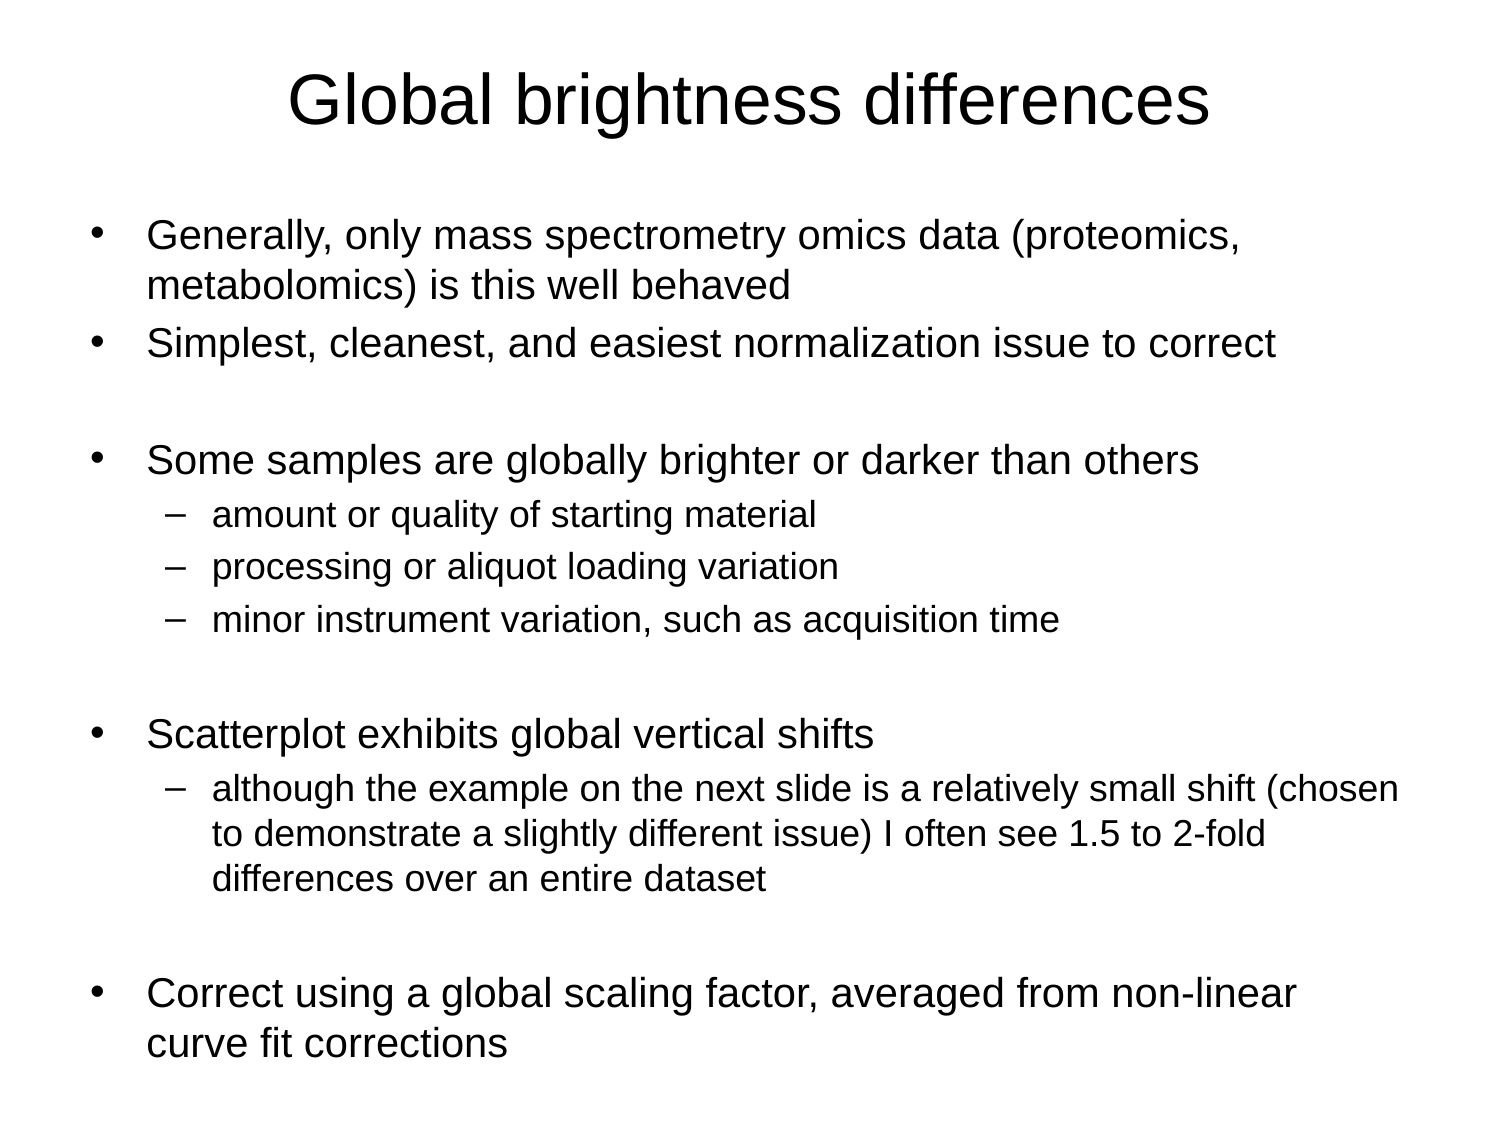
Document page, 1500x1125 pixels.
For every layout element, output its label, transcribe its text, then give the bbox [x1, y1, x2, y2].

list Generally, only mass spectrometry omics data (proteomics, metabolomics) is this well behaved Simplest, cleanest, and easiest normalization issue to correct Some samples are globally brighter or darker than others amount or quality of starting material processing or aliquot loading variation minor instrument variation, such as acquisition time Scatterplot exhibits global vertical shifts although the example on the next slide is a relatively small shift (chosen to demonstrate a slightly different issue) I often see 1.5 to 2-fold differences over an entire dataset Correct using a global scaling factor, averaged from non-linear curve fit corrections [75, 200, 1425, 1063]
title Global brightness differences [75, 45, 1425, 200]
